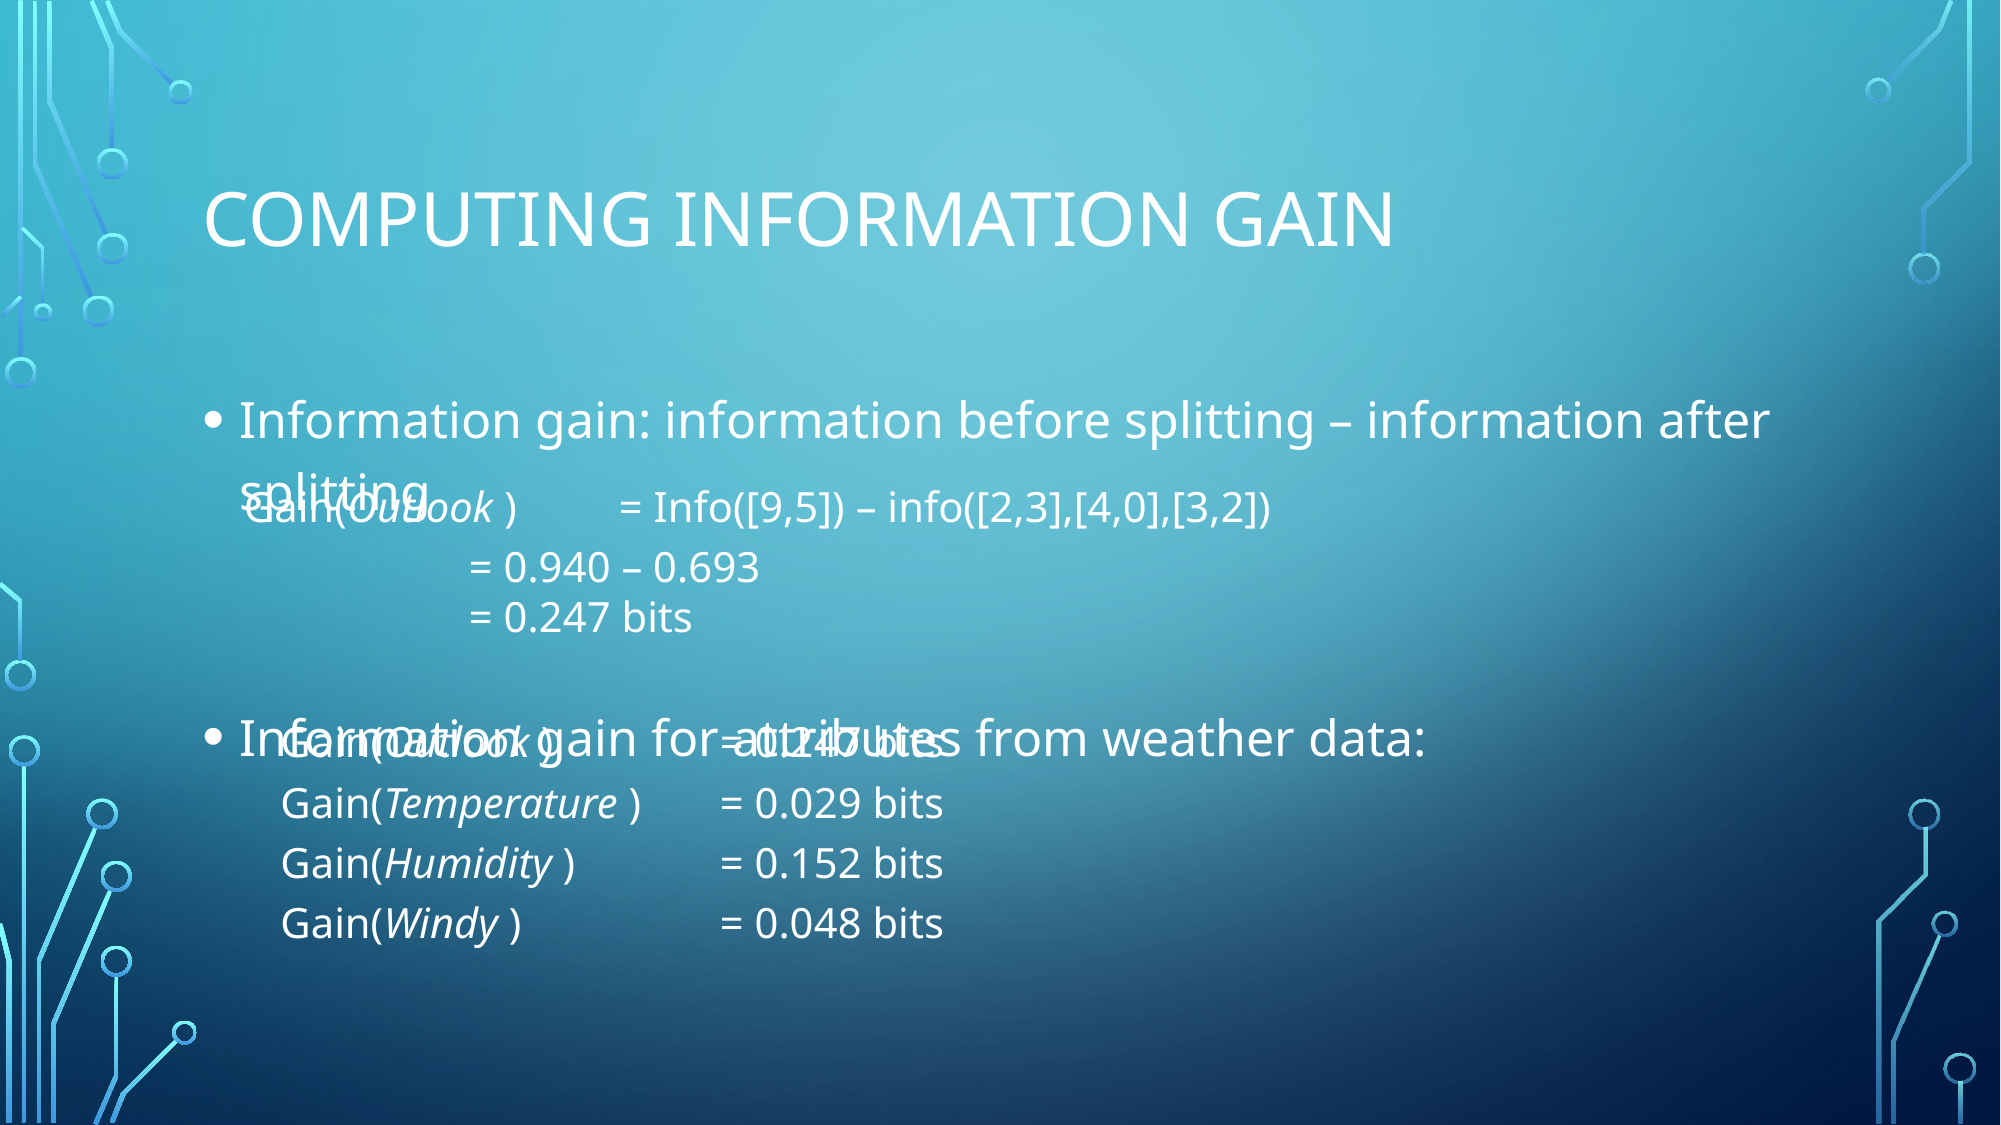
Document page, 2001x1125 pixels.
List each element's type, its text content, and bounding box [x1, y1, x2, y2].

list Information gain: information before splitting – information after splitting Information gain for attributes from weather data: [187, 369, 1813, 950]
title Computing information gain [187, 101, 1813, 344]
text_box Gain(Outlook ) = 0.247 bits Gain(Temperature ) = 0.029 bits Gain(Humidity ) = 0.152 bits Gain(Windy ) = 0.048 bits [265, 708, 1113, 949]
text_box Gain(Outlook ) = Info([9,5]) – info([2,3],[4,0],[3,2]) = 0.940 – 0.693 = 0.247 bits [229, 473, 1510, 642]
